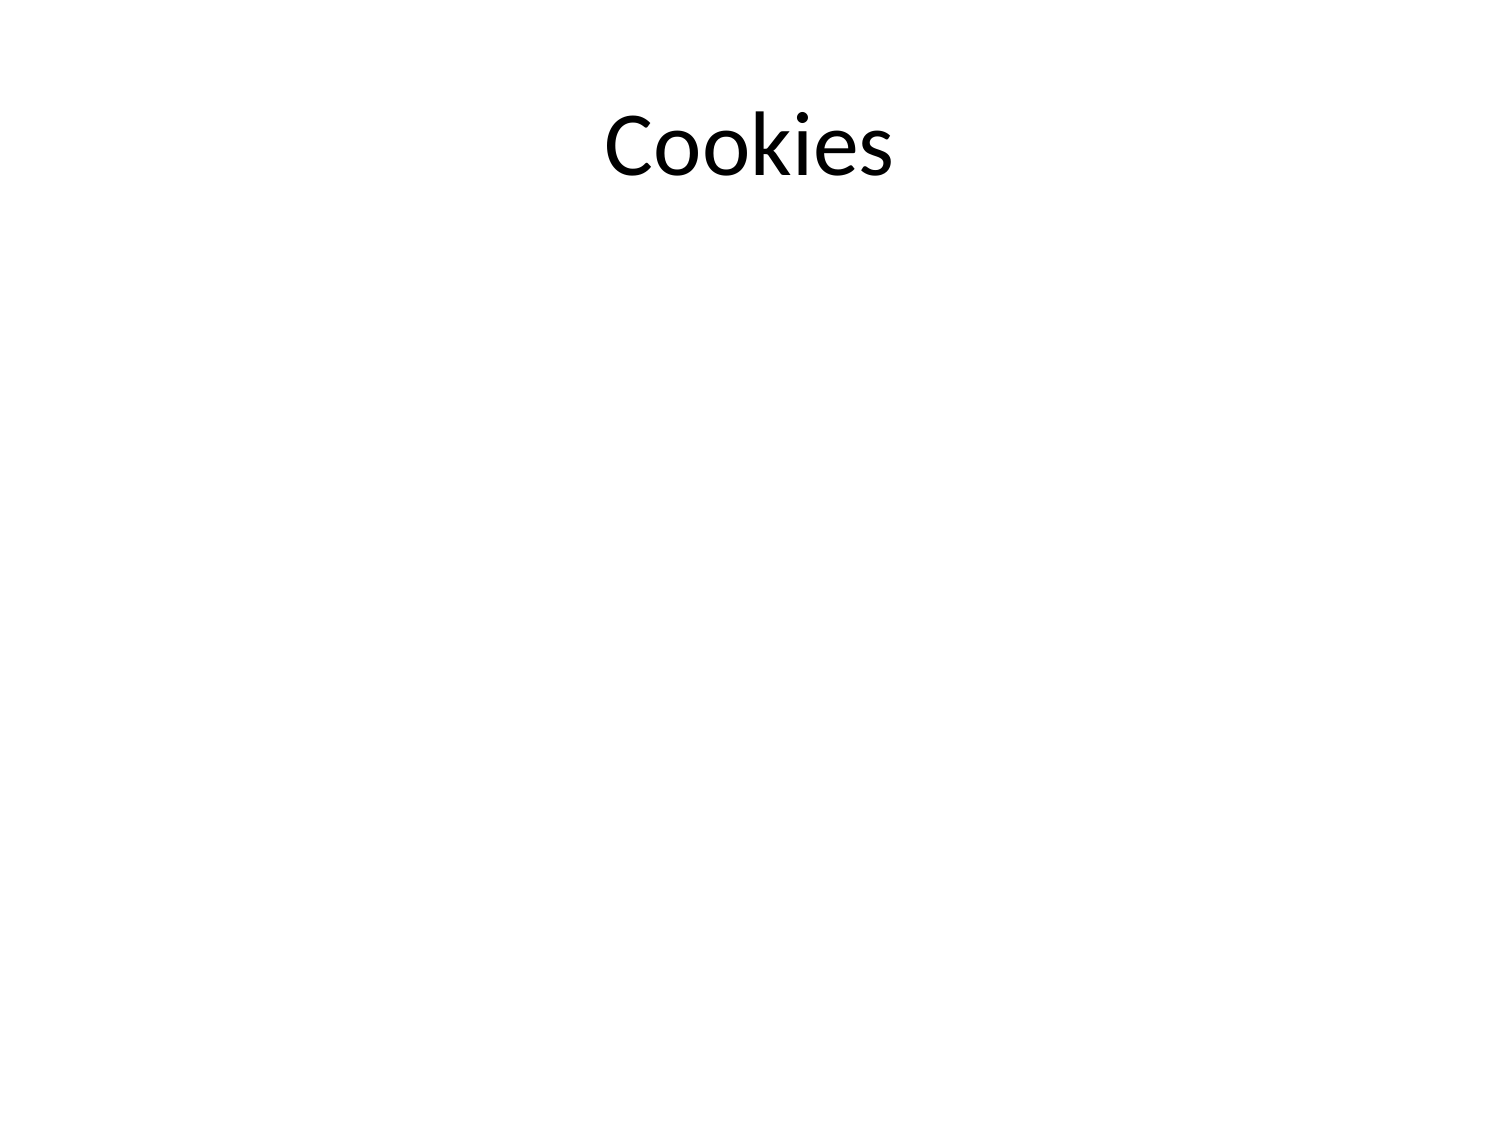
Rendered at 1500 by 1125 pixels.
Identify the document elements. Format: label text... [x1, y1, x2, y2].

title Cookies [75, 45, 1425, 233]
